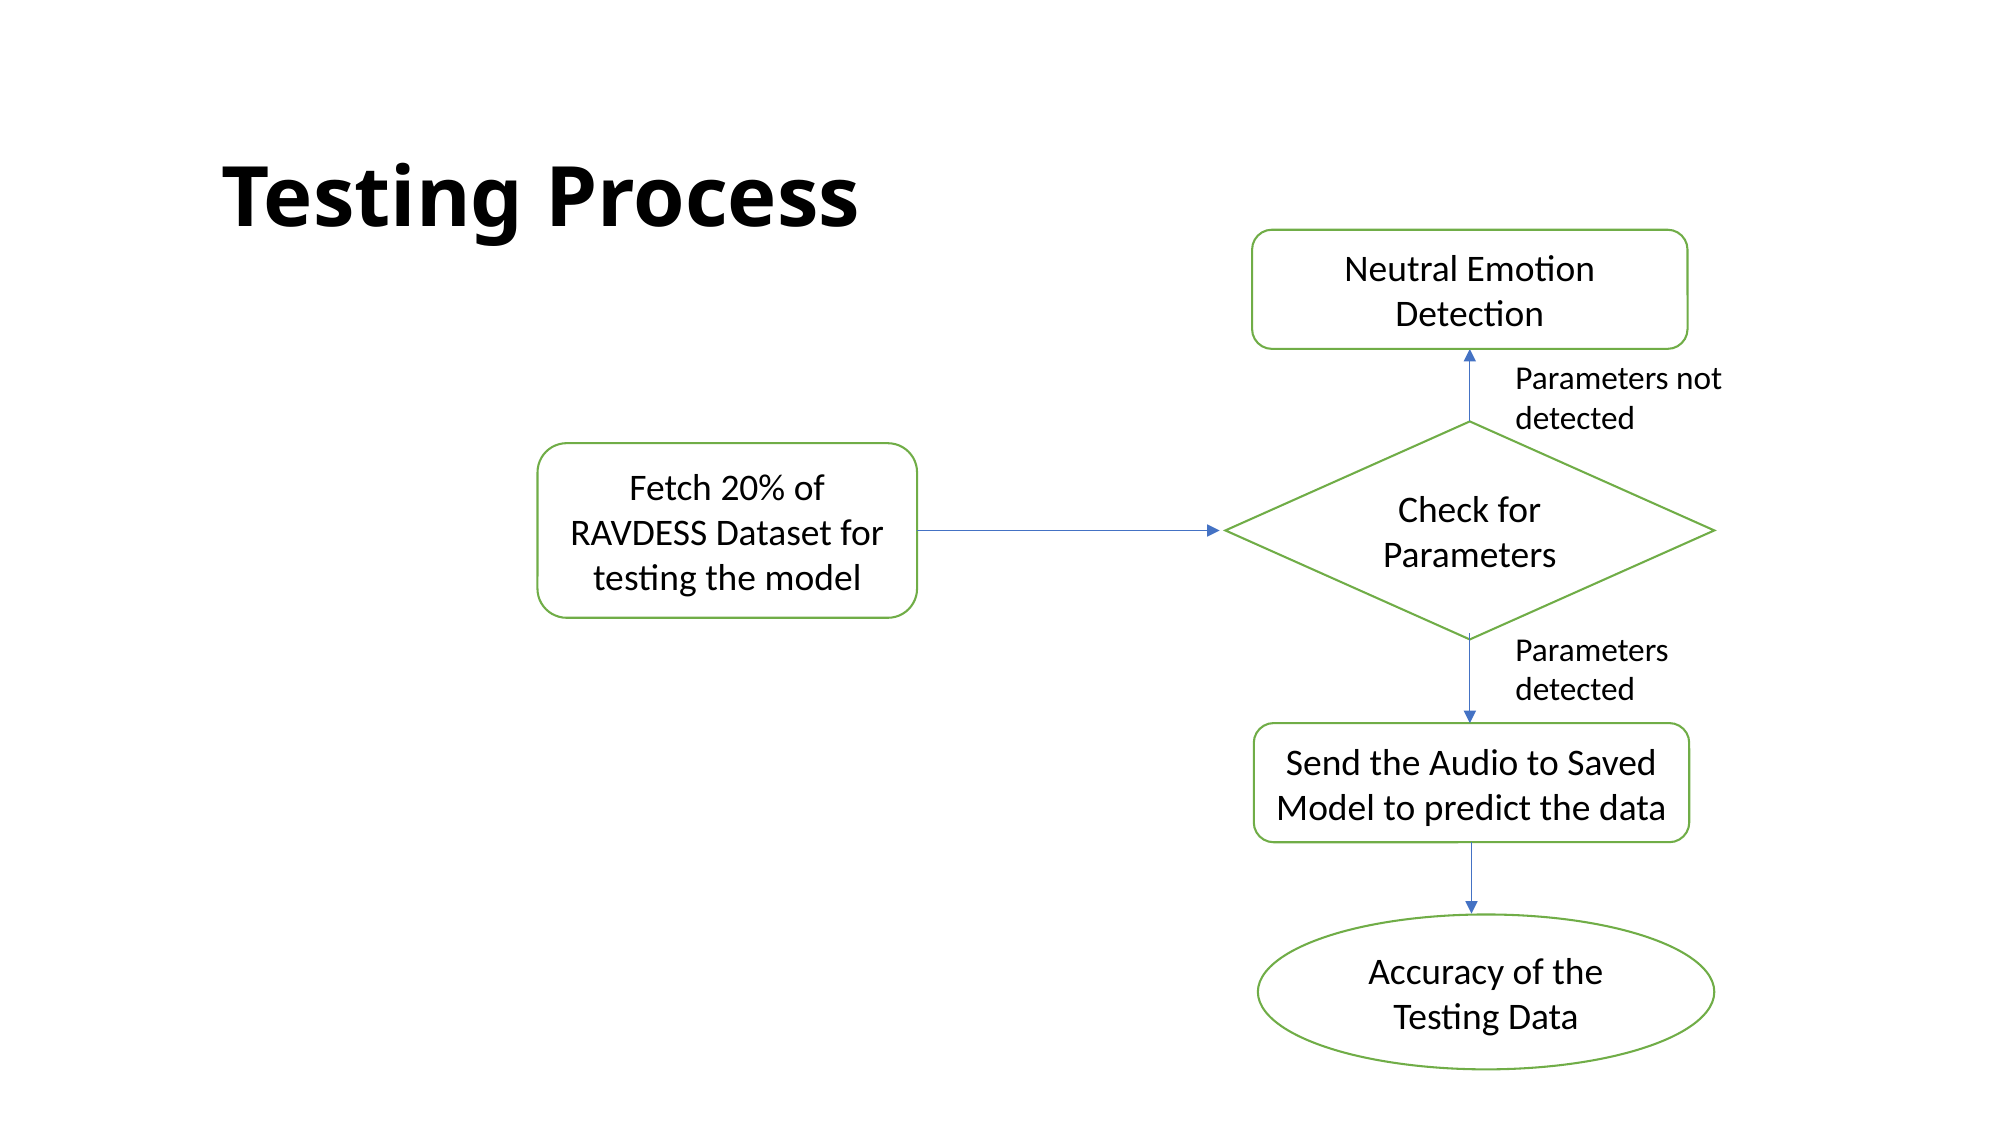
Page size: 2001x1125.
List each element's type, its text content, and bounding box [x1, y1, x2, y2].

text_box Fetch 20% of RAVDESS Dataset for testing the model [536, 442, 919, 619]
text_box Neutral Emotion Detection [1251, 228, 1689, 350]
title Testing Process [206, 94, 1669, 305]
text_box Parameters detected [1500, 620, 1762, 715]
text_box Parameters not detected [1500, 348, 1762, 444]
text_box Send the Audio to Saved Model to predict the data [1252, 722, 1691, 844]
text_box Accuracy of the Testing Data [1256, 913, 1716, 1071]
text_box Check for Parameters [1222, 420, 1717, 641]
